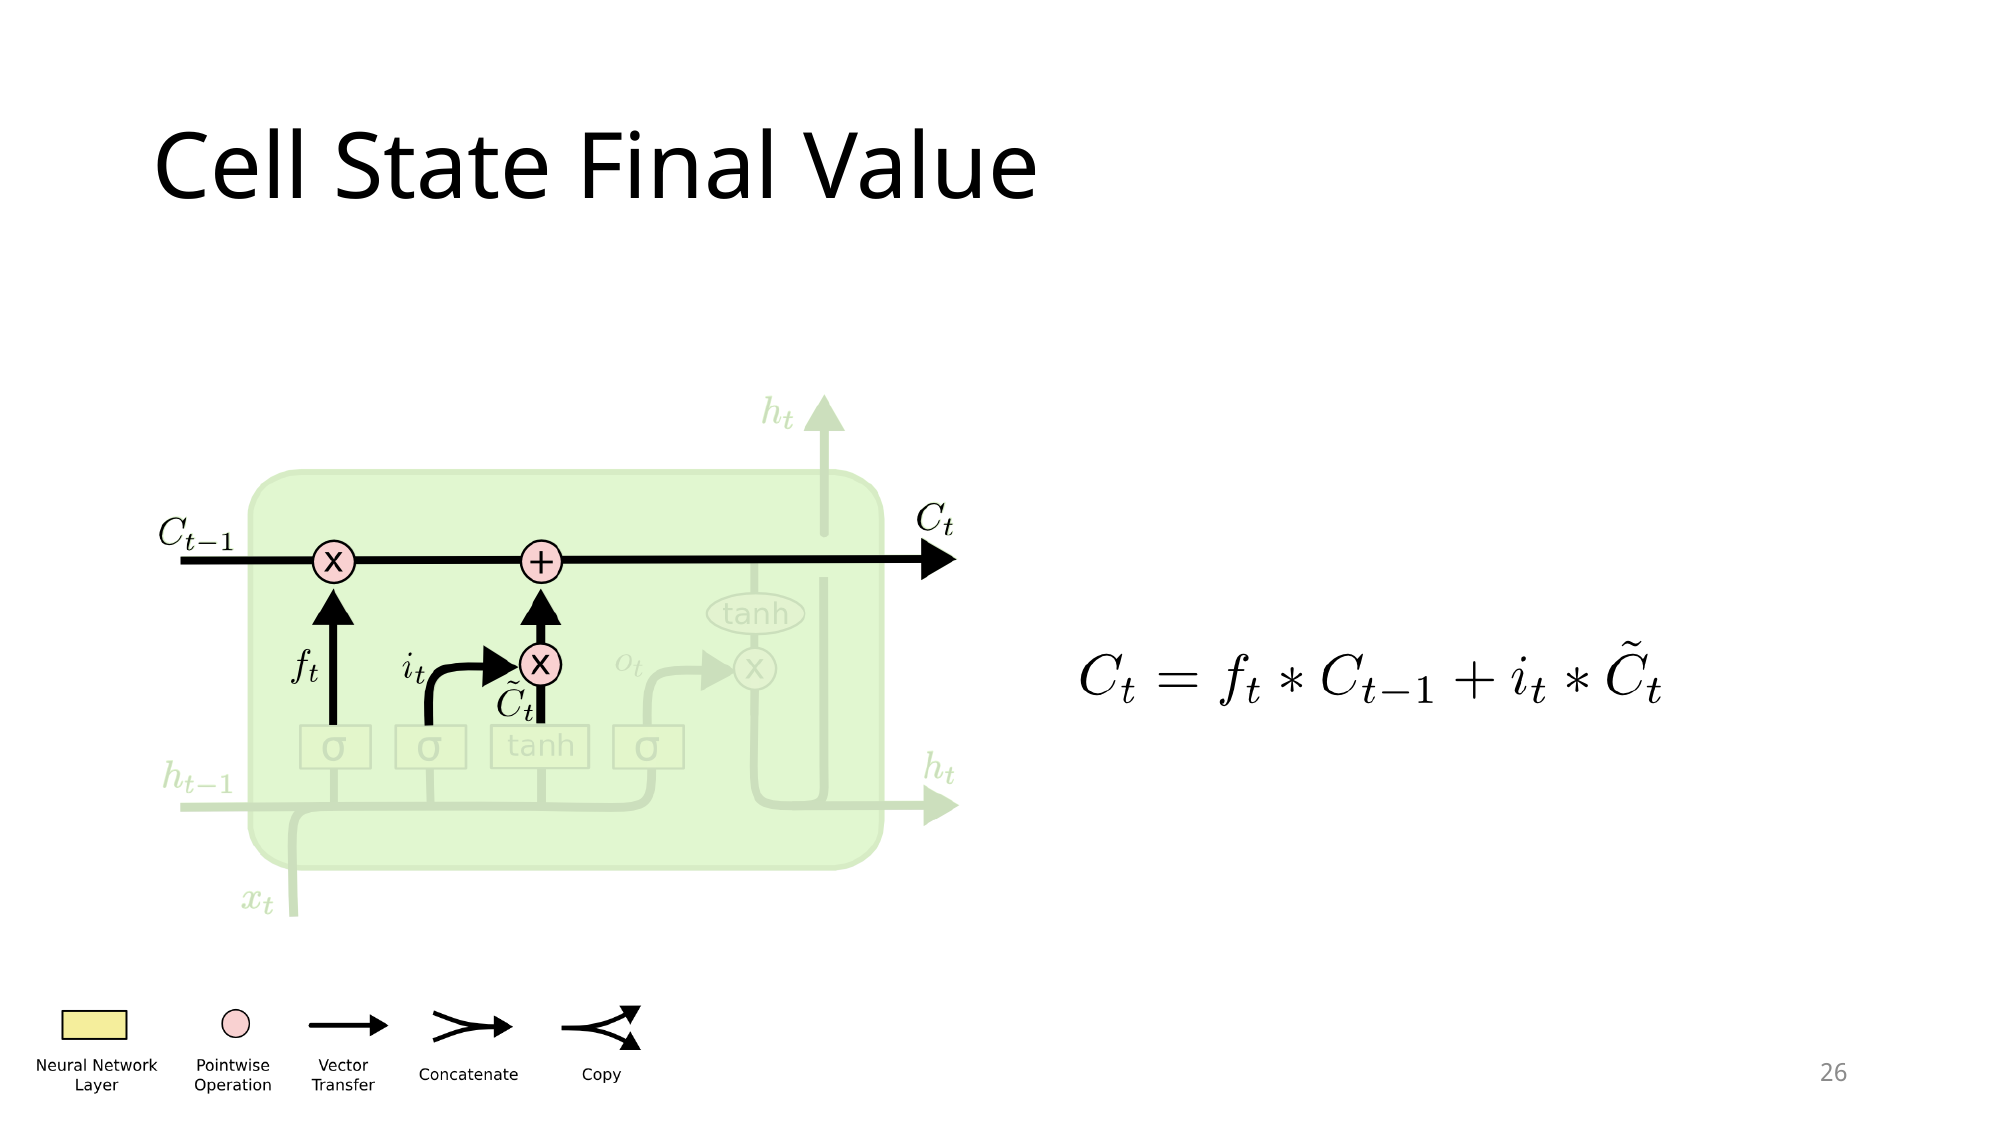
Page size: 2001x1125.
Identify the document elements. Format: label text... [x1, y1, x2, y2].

slide_number 26 [1412, 1042, 1863, 1103]
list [137, 380, 1892, 923]
picture [20, 984, 653, 1103]
title Cell State Final Value [137, 59, 1863, 278]
